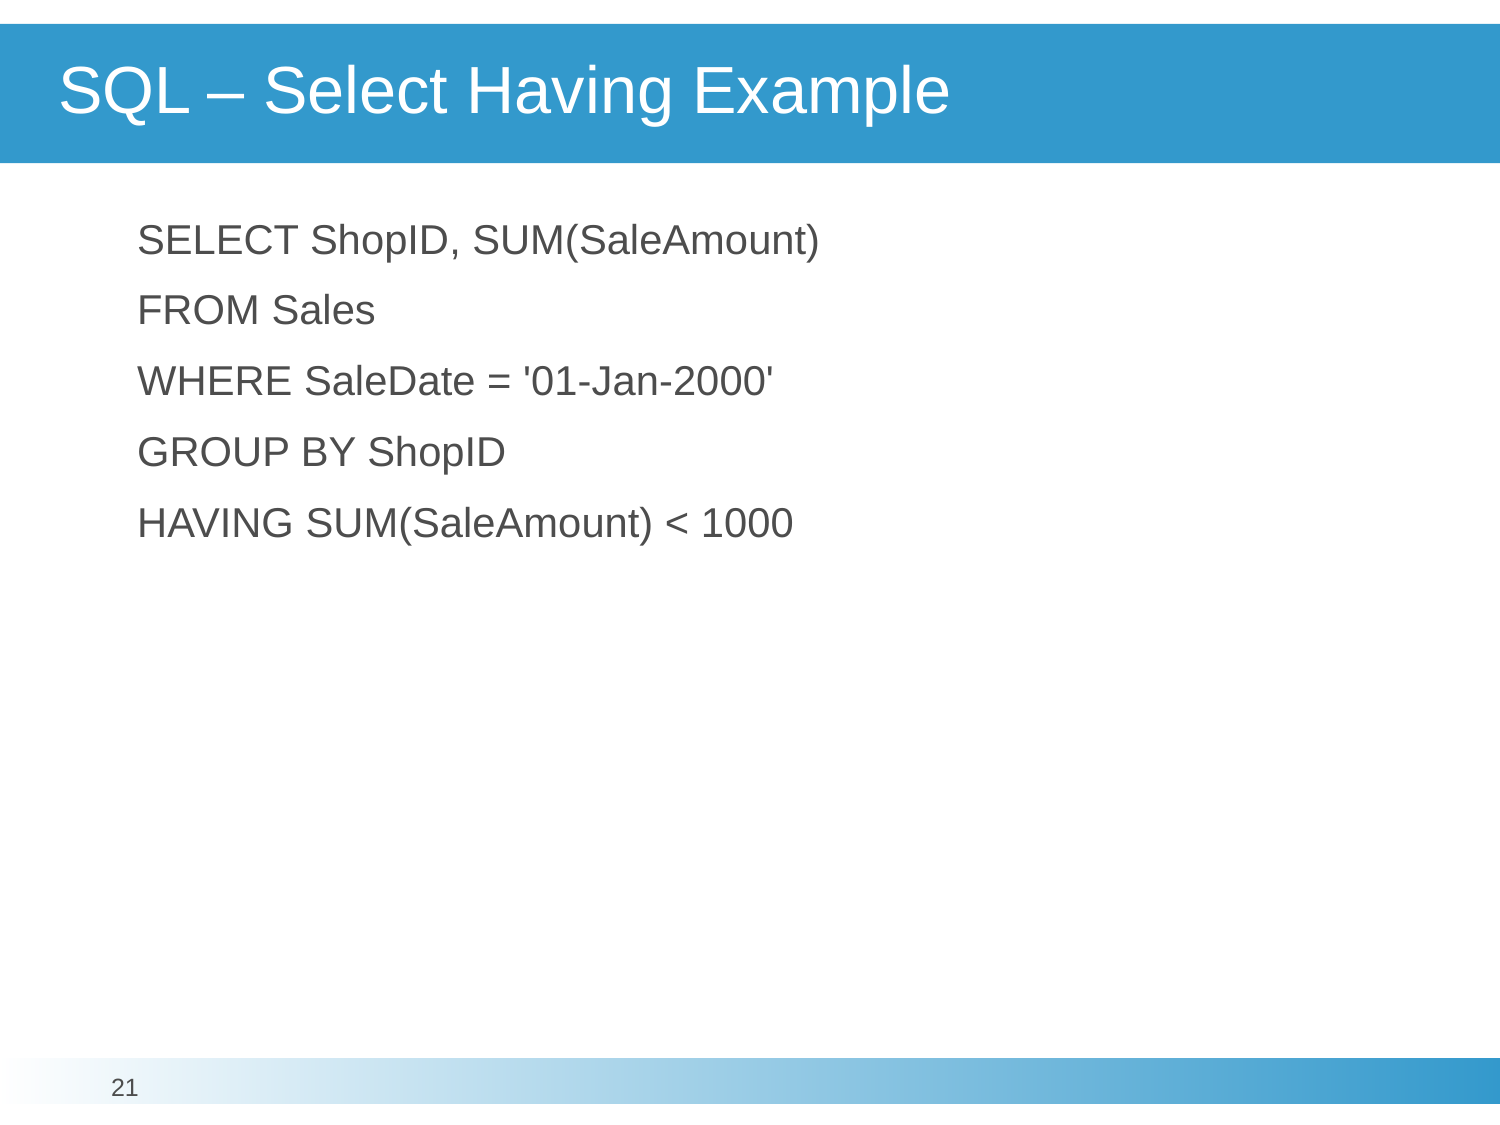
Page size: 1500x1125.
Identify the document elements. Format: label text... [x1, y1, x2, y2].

title SQL – Select Having Example [0, 23, 1500, 164]
slide_number 21 [45, 1074, 205, 1122]
list SELECT ShopID, SUM(SaleAmount) FROM Sales WHERE SaleDate = '01-Jan-2000' GROUP BY ShopID HAVING SUM(SaleAmount) < 1000 [125, 212, 1393, 1031]
